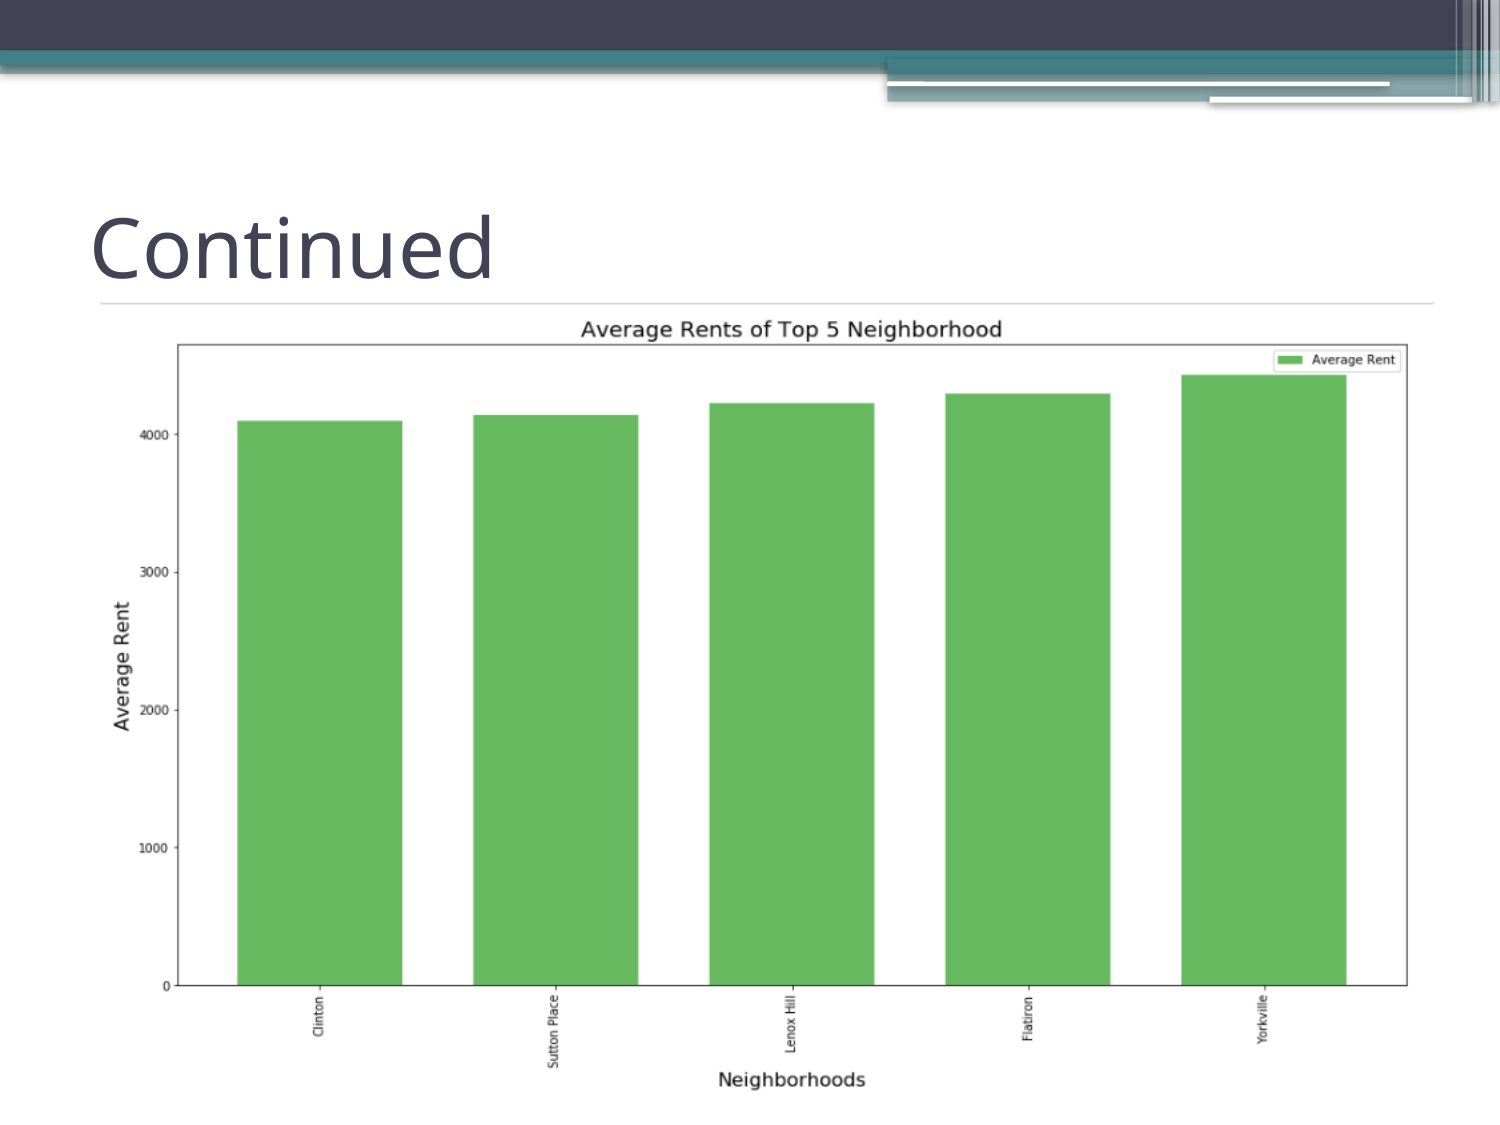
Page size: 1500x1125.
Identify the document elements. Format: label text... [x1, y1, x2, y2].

title Continued [75, 187, 1425, 303]
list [100, 302, 1436, 1107]
